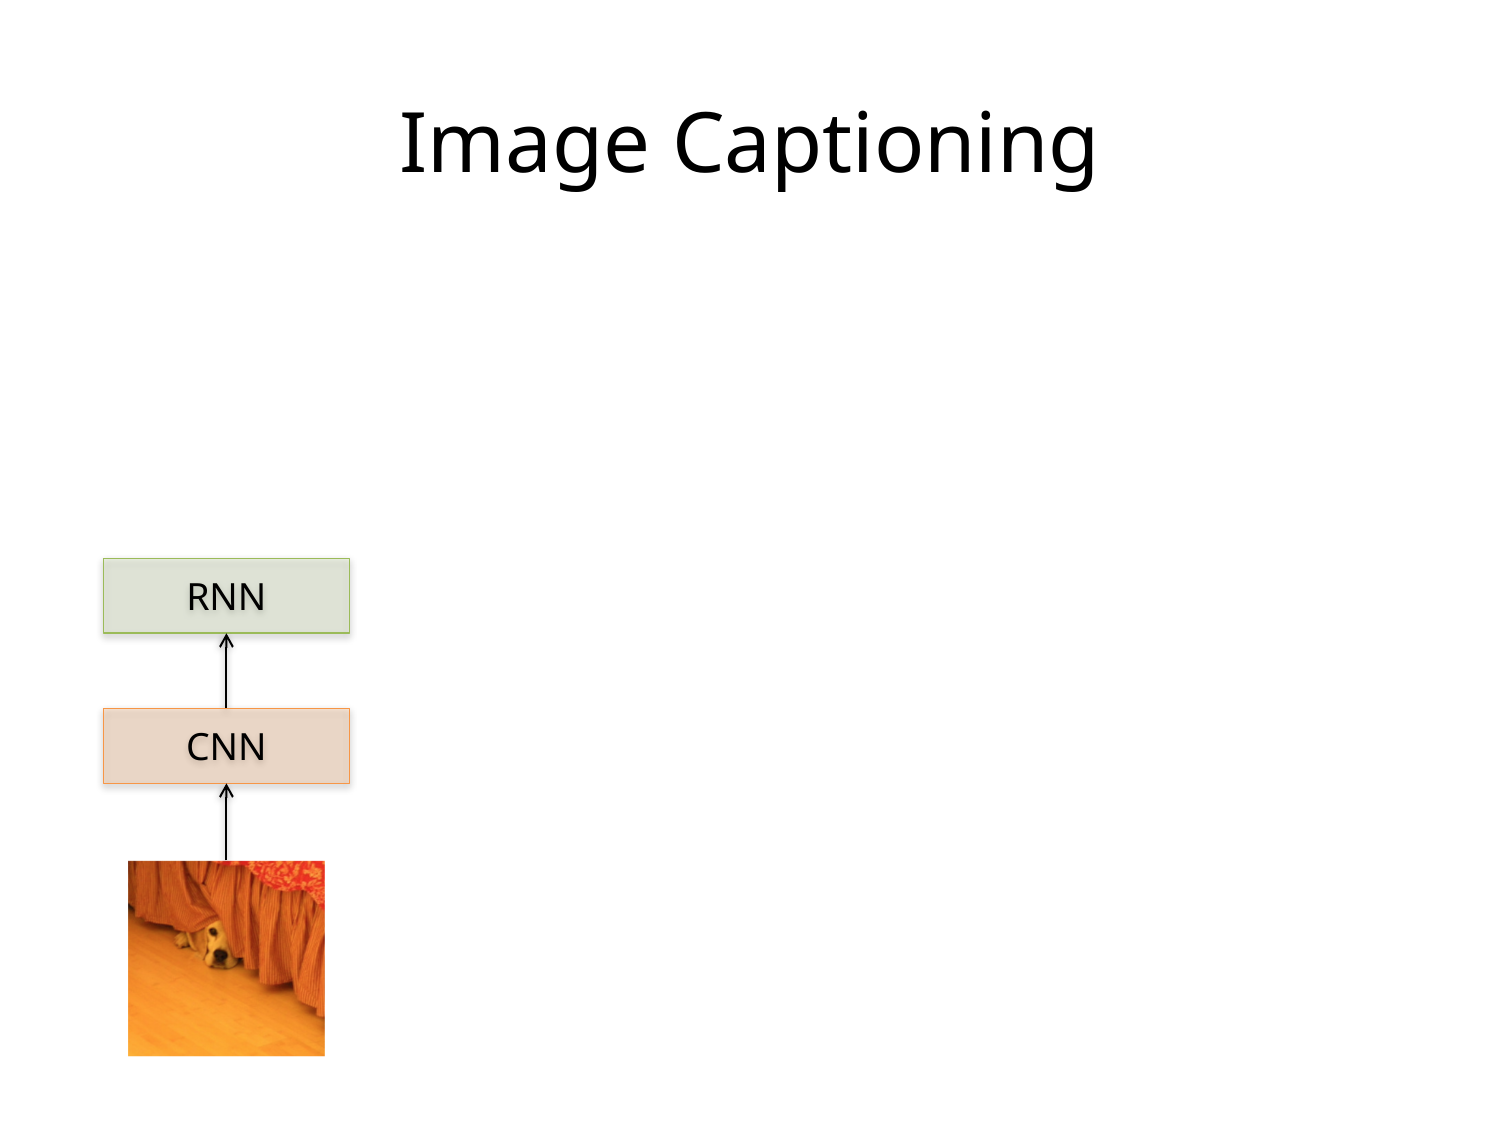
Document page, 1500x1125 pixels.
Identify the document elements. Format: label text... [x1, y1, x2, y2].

title Image Captioning [75, 45, 1425, 233]
text_box CNN [103, 708, 350, 784]
picture [128, 860, 325, 1057]
text_box [80, 233, 1424, 943]
